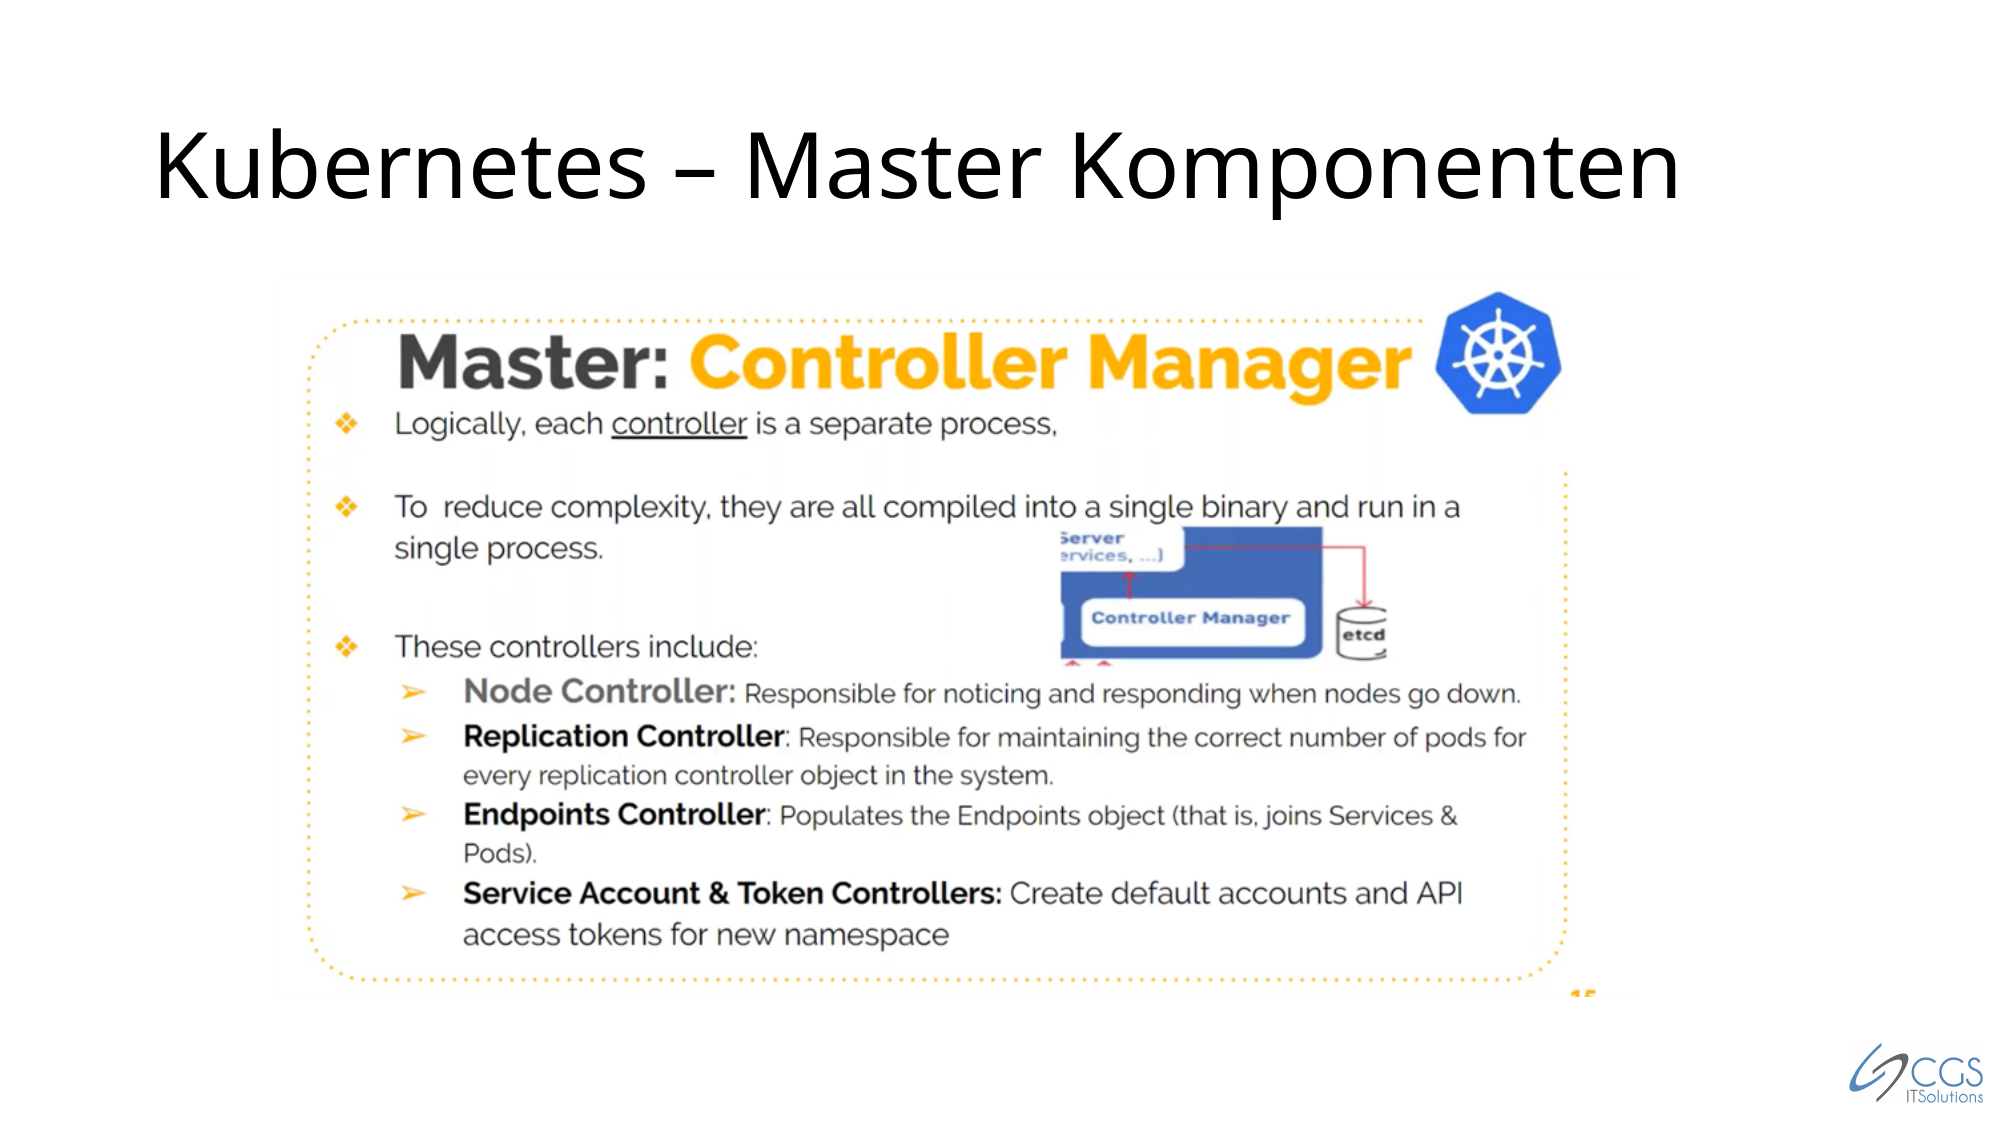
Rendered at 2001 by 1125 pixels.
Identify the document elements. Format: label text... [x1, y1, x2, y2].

picture [1849, 1042, 1983, 1103]
title Kubernetes – Master Komponenten [137, 59, 1863, 278]
picture [278, 277, 1641, 997]
